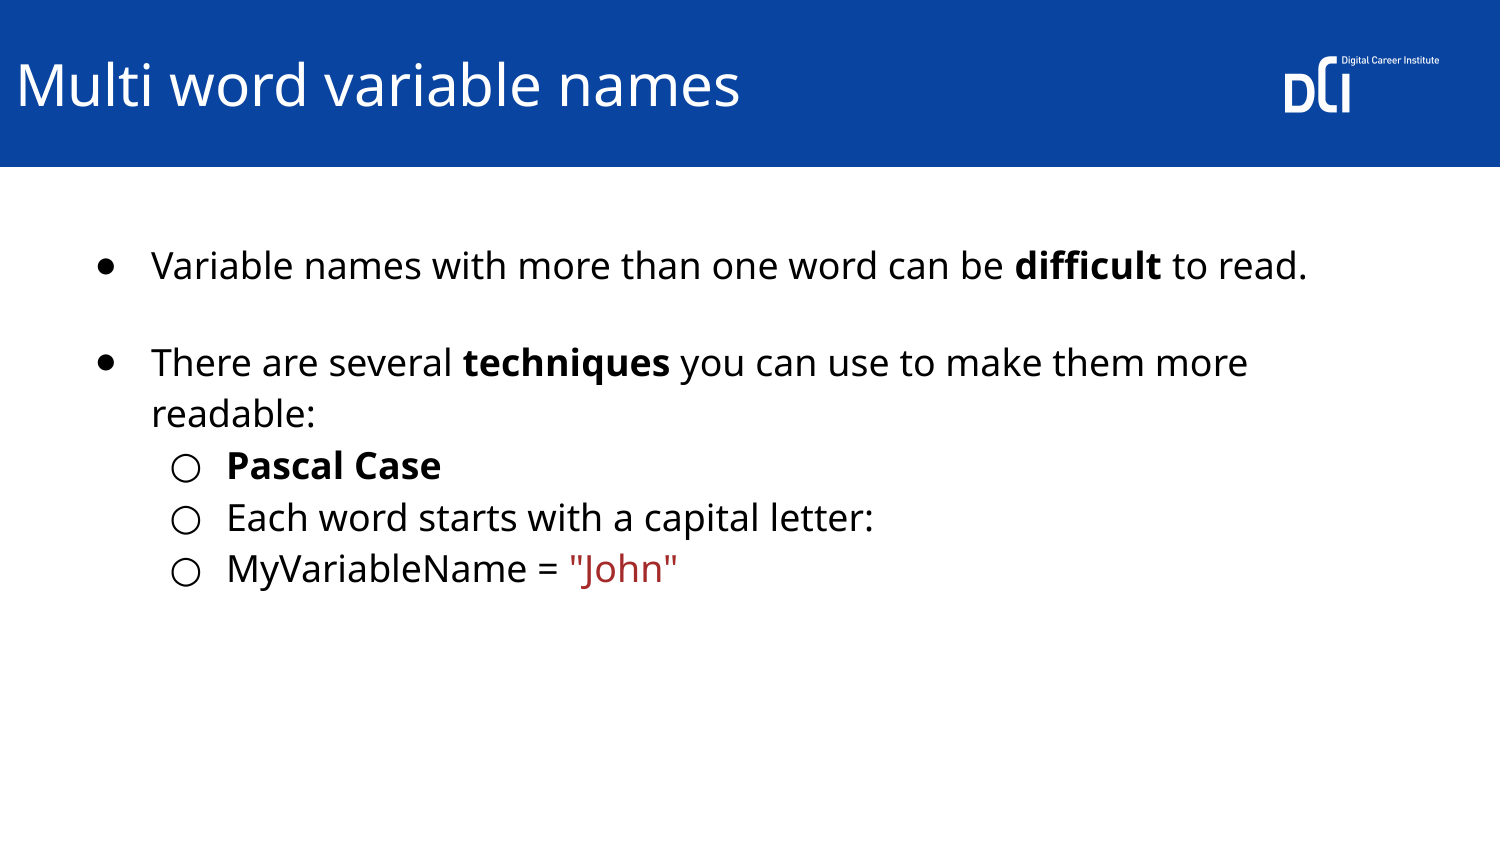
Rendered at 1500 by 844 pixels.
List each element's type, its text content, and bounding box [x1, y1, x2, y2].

picture [1274, 43, 1445, 123]
text_box Variable names with more than one word can be difficult to read. There are several techniques you can use to make them more readable: Pascal Case Each word starts with a capital letter: MyVariableName = "John" [60, 220, 1440, 683]
title Multi word variable names [0, 0, 1500, 167]
